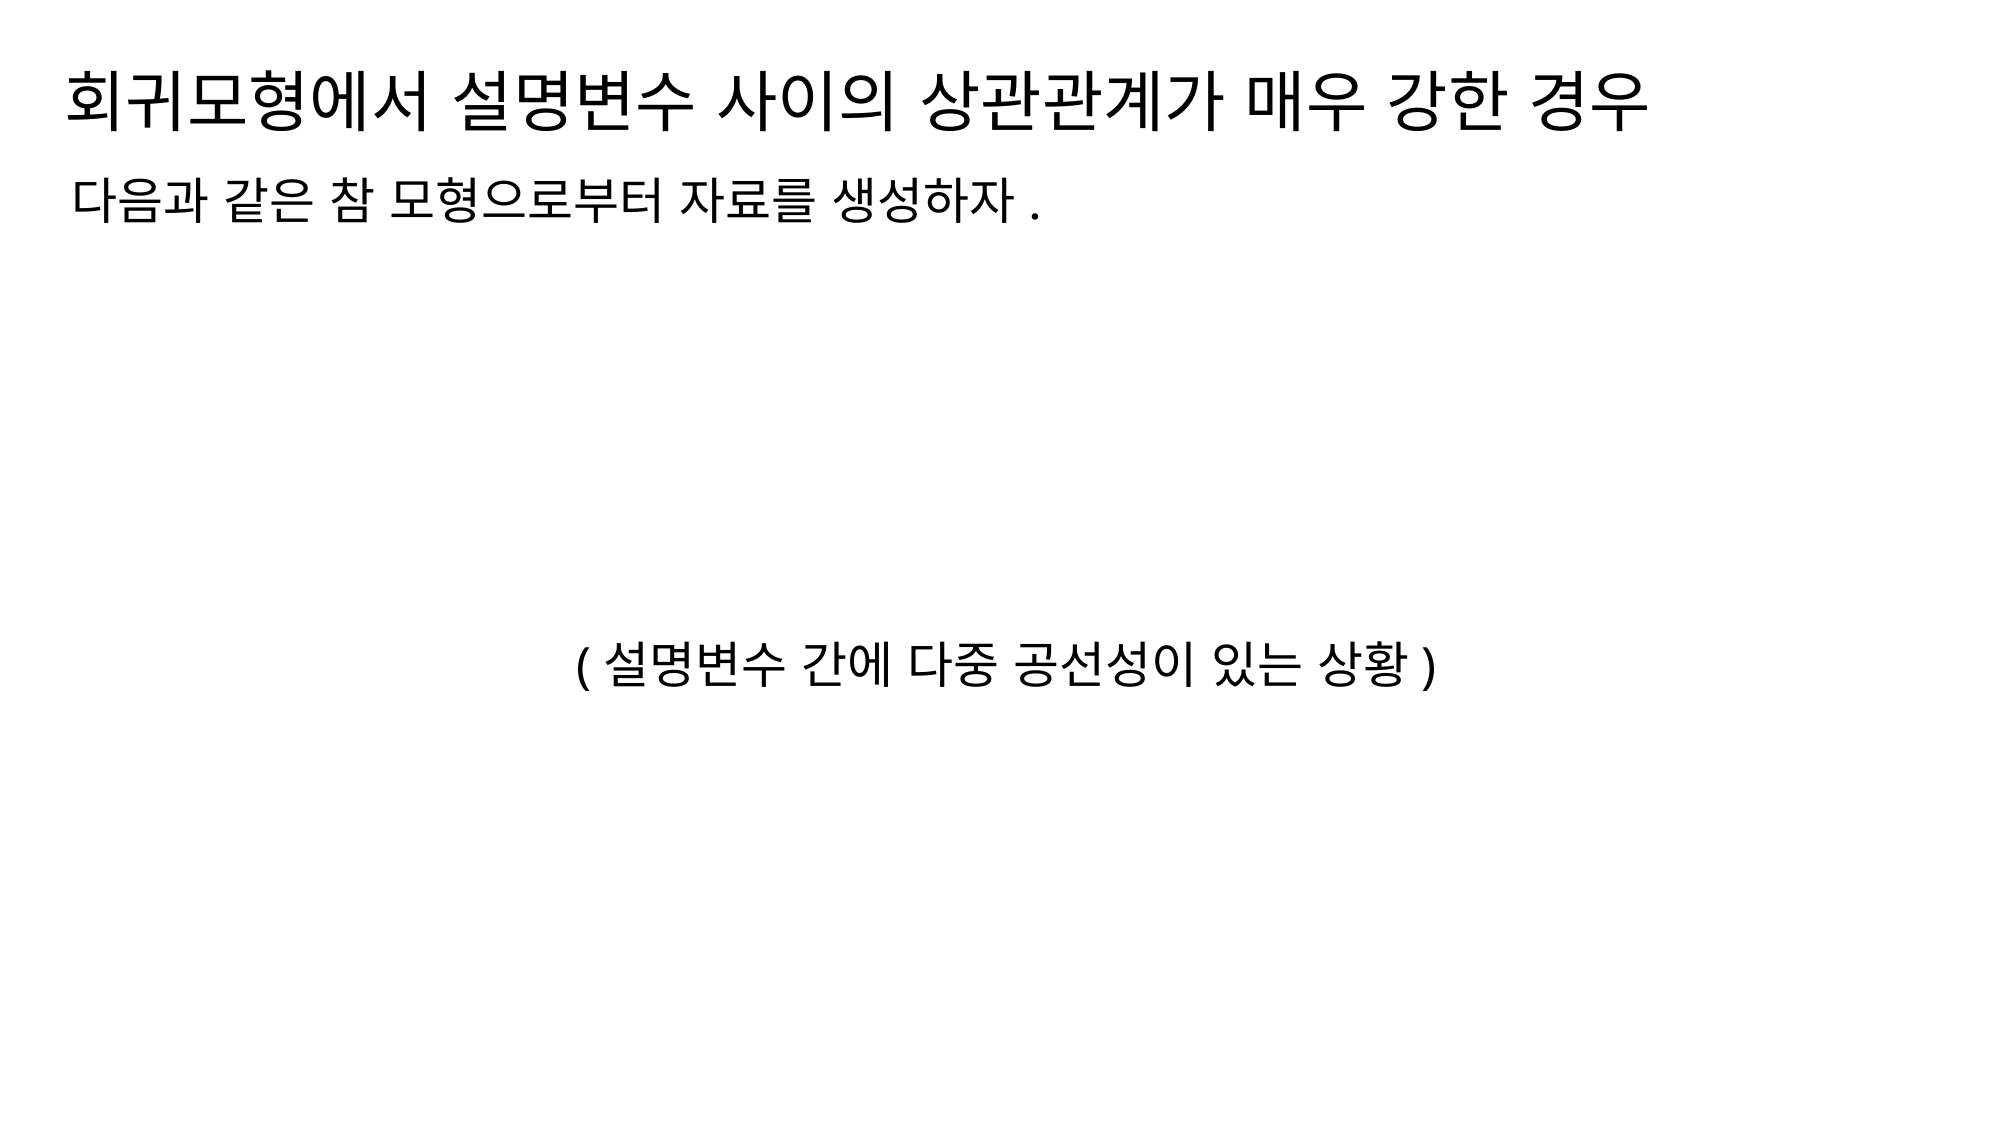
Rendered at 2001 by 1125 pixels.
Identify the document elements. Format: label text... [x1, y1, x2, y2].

text_box 회귀모형에서 설명변수 사이의 상관관계가 매우 강한 경우 [49, 52, 1890, 148]
text_box 다음과 같은 참 모형으로부터 자료를 생성하자. [56, 162, 1943, 237]
